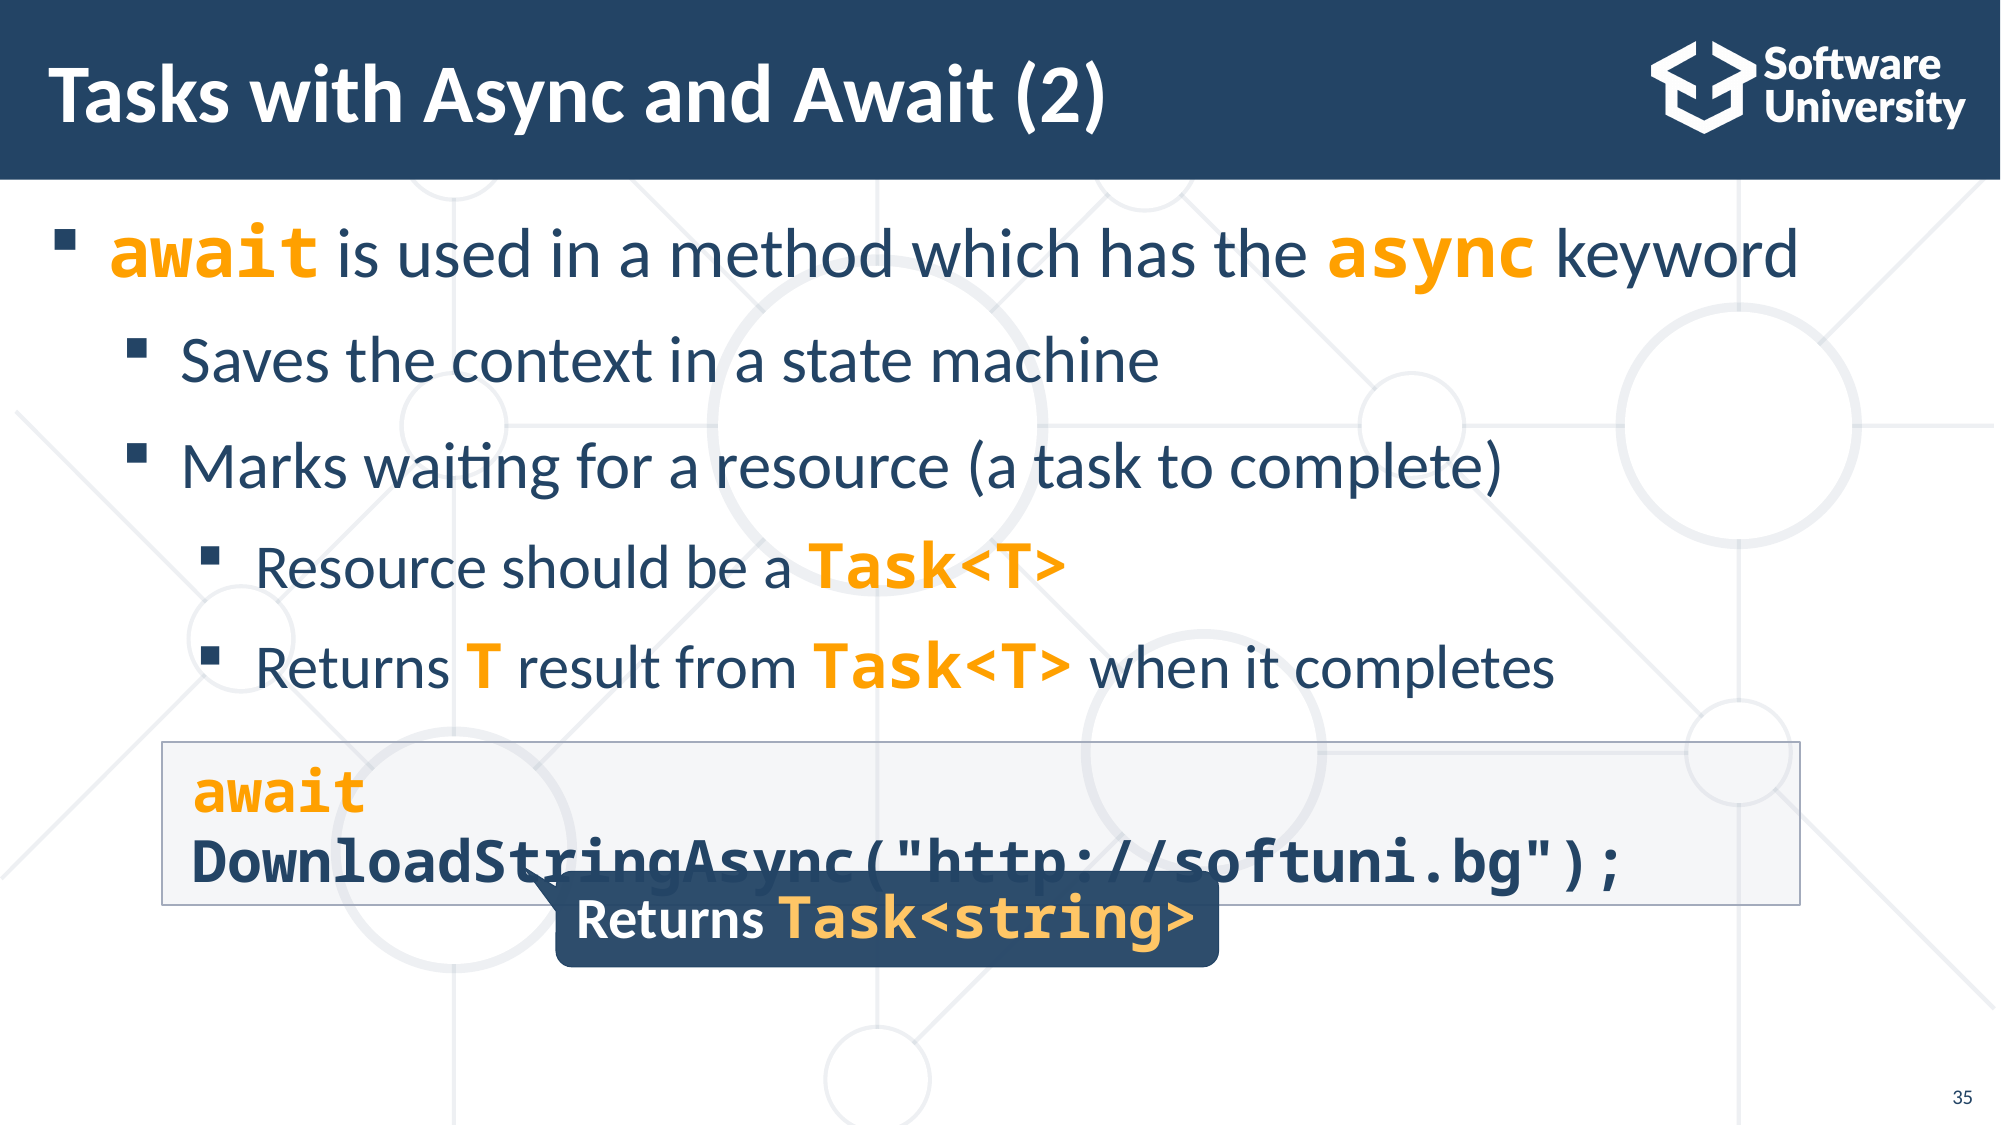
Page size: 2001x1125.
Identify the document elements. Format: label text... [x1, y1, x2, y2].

picture [1651, 41, 1966, 134]
slide_number 35 [1927, 1067, 1989, 1117]
list await is used in a method which has the async keyword Saves the context in a state machine Marks waiting for a resource (a task to complete) Resource should be a Task<T> Returns T result from Task<T> when it completes [31, 196, 1970, 1104]
text_box await DownloadStringAsync("http://softuni.bg"); [162, 741, 1800, 906]
title Tasks with Async and Await (2) [31, 16, 1625, 162]
text_box Returns Task<string> [523, 867, 1219, 967]
